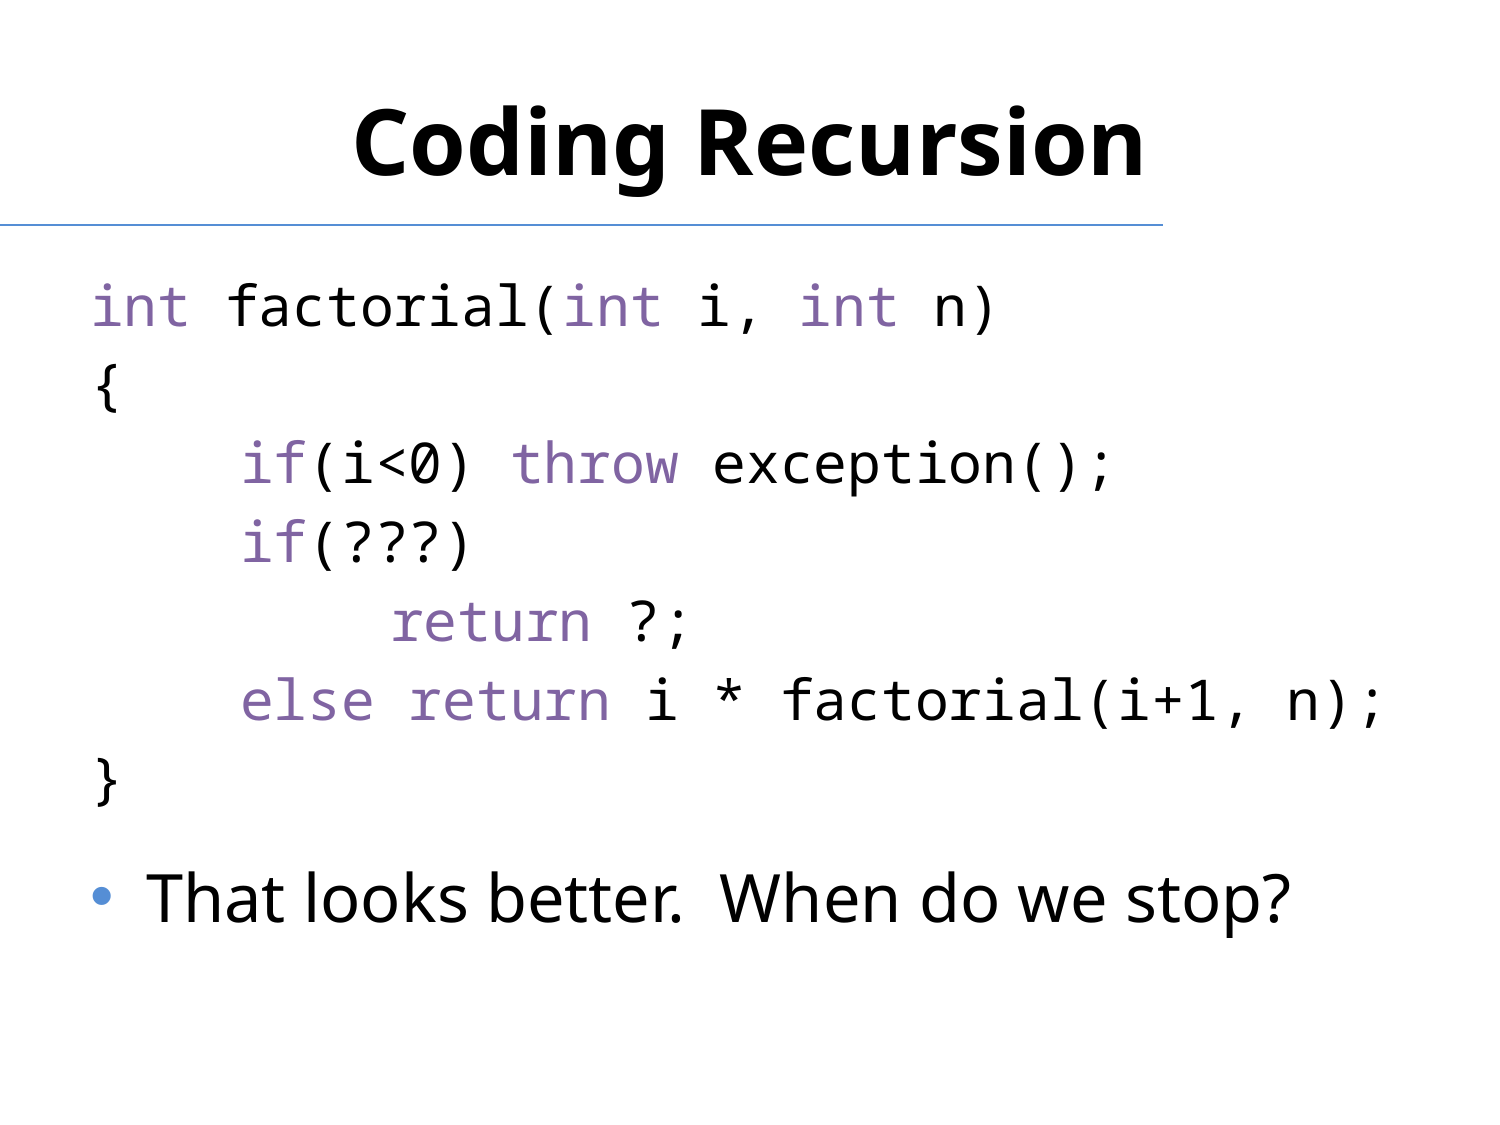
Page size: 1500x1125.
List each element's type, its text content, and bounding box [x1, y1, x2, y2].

title Coding Recursion [75, 45, 1425, 233]
list int factorial(int i, int n) { if(i<0) throw exception(); if(???) return ?; else return i * factorial(i+1, n); } That looks better. When do we stop? [75, 262, 1425, 1017]
